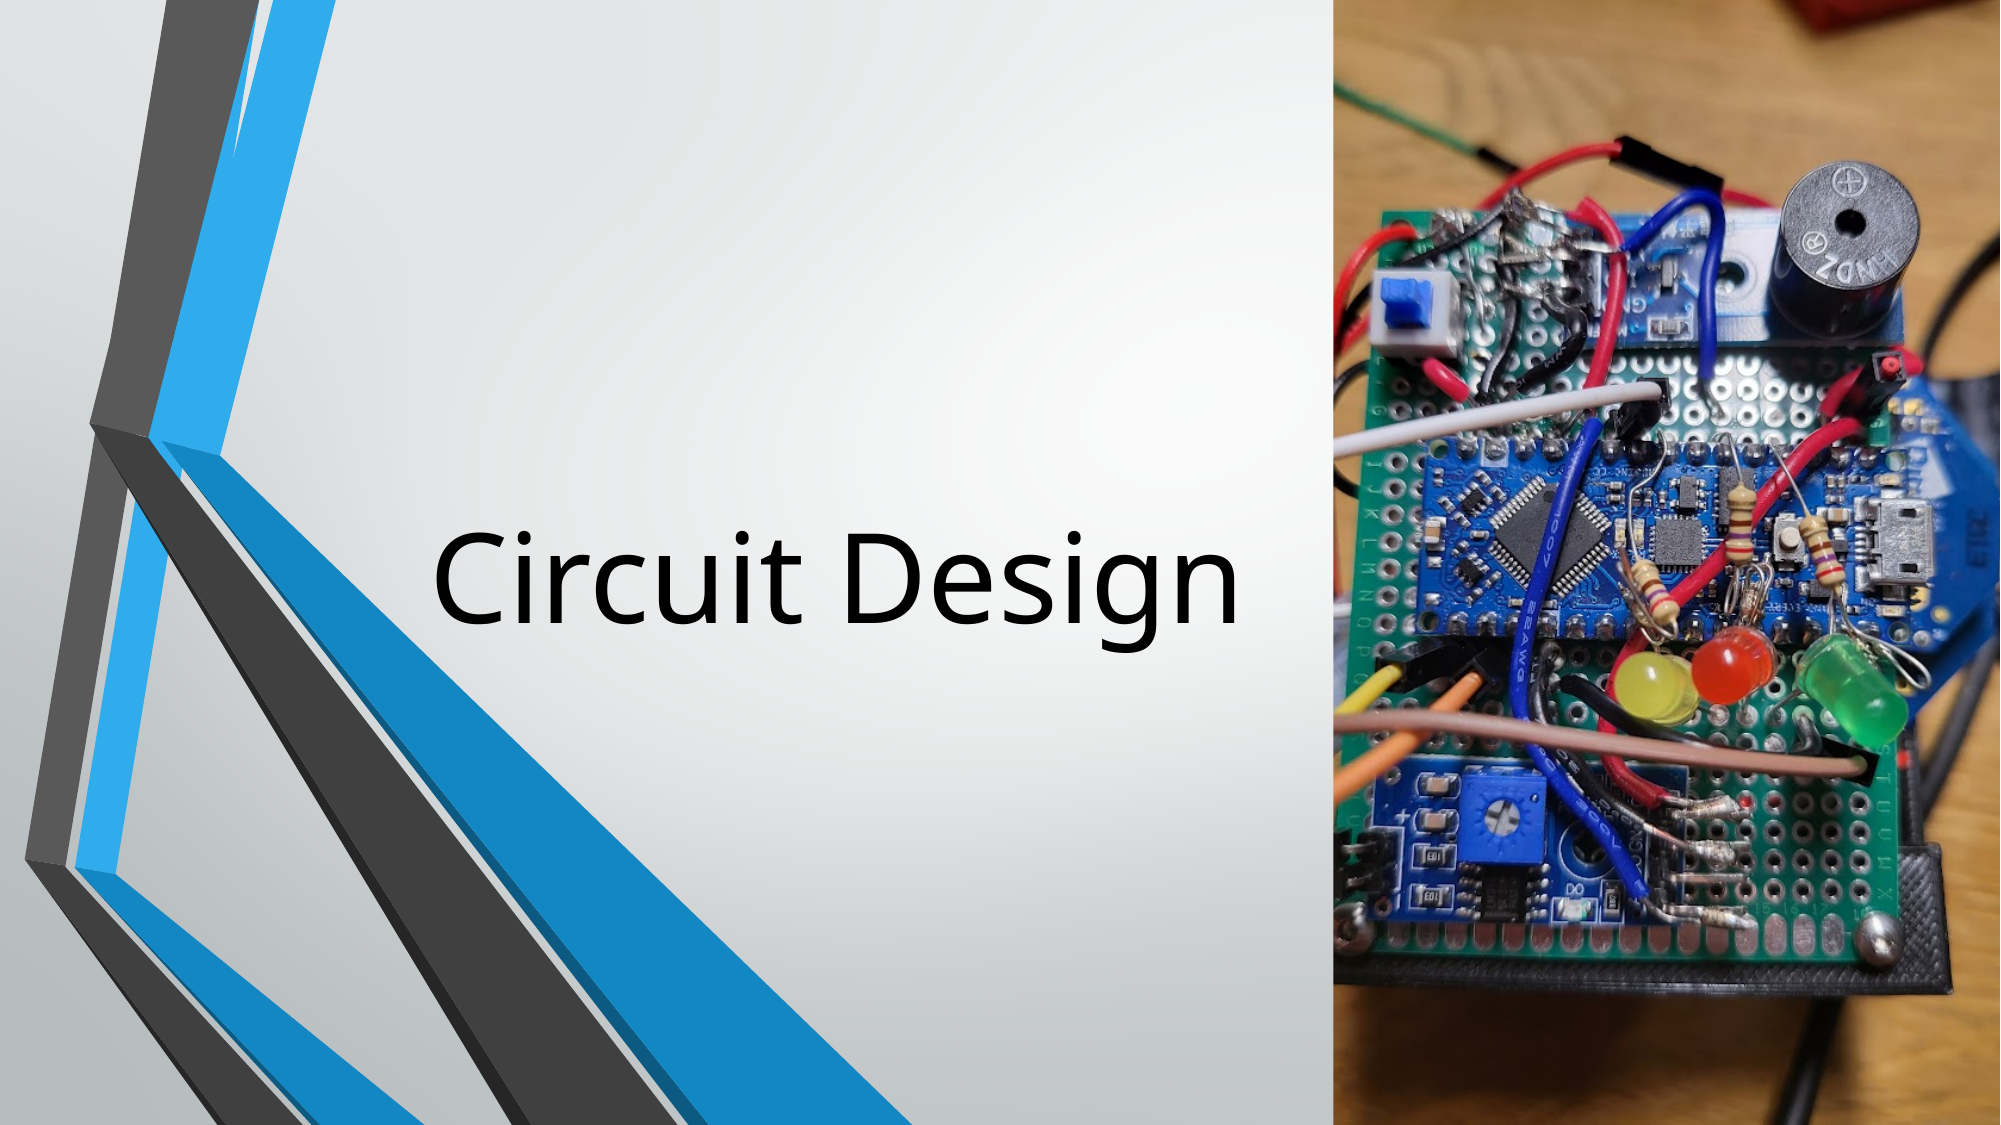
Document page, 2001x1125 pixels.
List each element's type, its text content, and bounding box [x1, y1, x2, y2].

title Circuit Design [913, 226, 1261, 656]
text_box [89, 0, 913, 1125]
picture [1333, 0, 2000, 1125]
